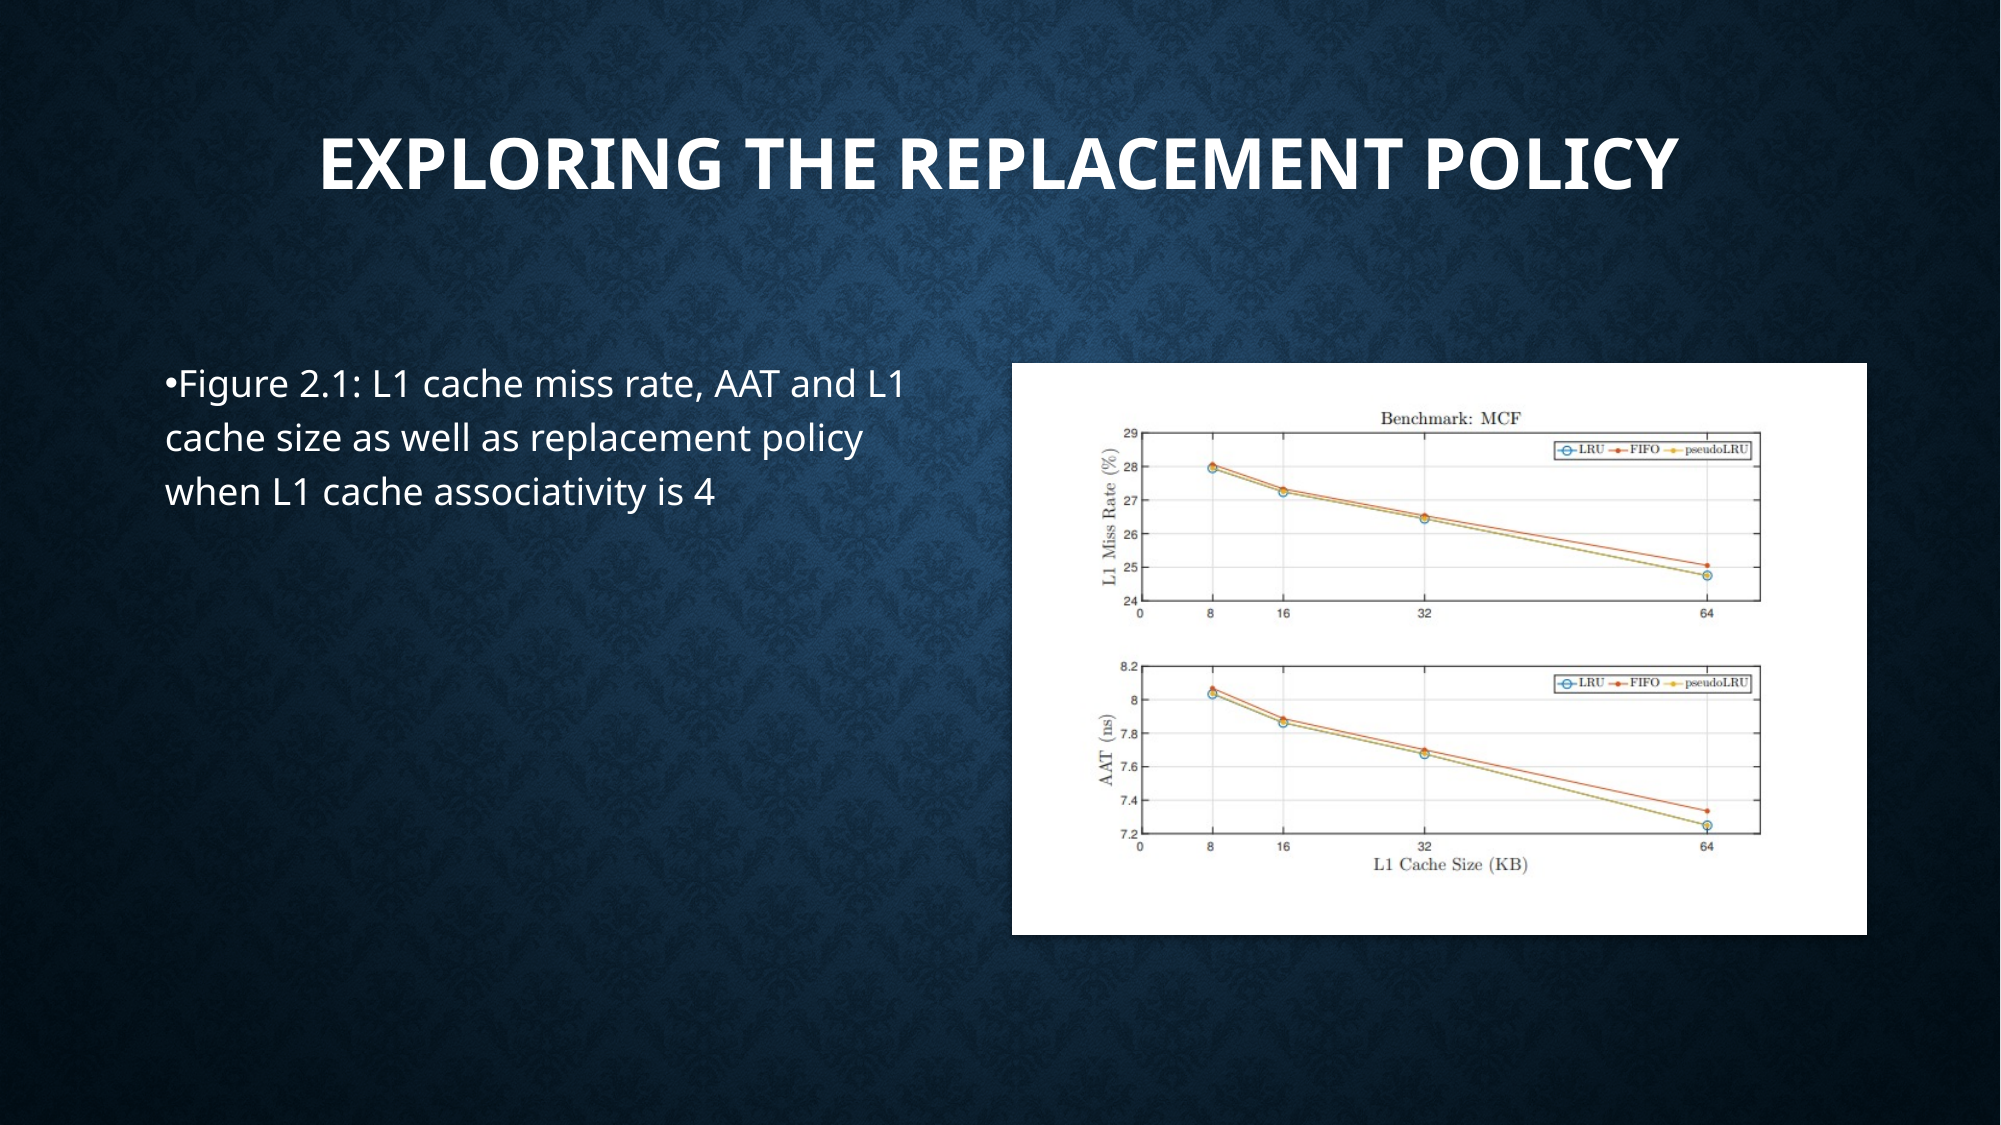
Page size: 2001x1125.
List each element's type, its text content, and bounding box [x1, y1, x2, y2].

title EXPLORING THE REPLACEMENT POLICY [149, 99, 1849, 318]
text_box Figure 2.1: L1 cache miss rate, AAT and L1 cache size as well as replacement policy when L1 cache associativity is 4 [149, 343, 973, 950]
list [1042, 393, 1837, 905]
